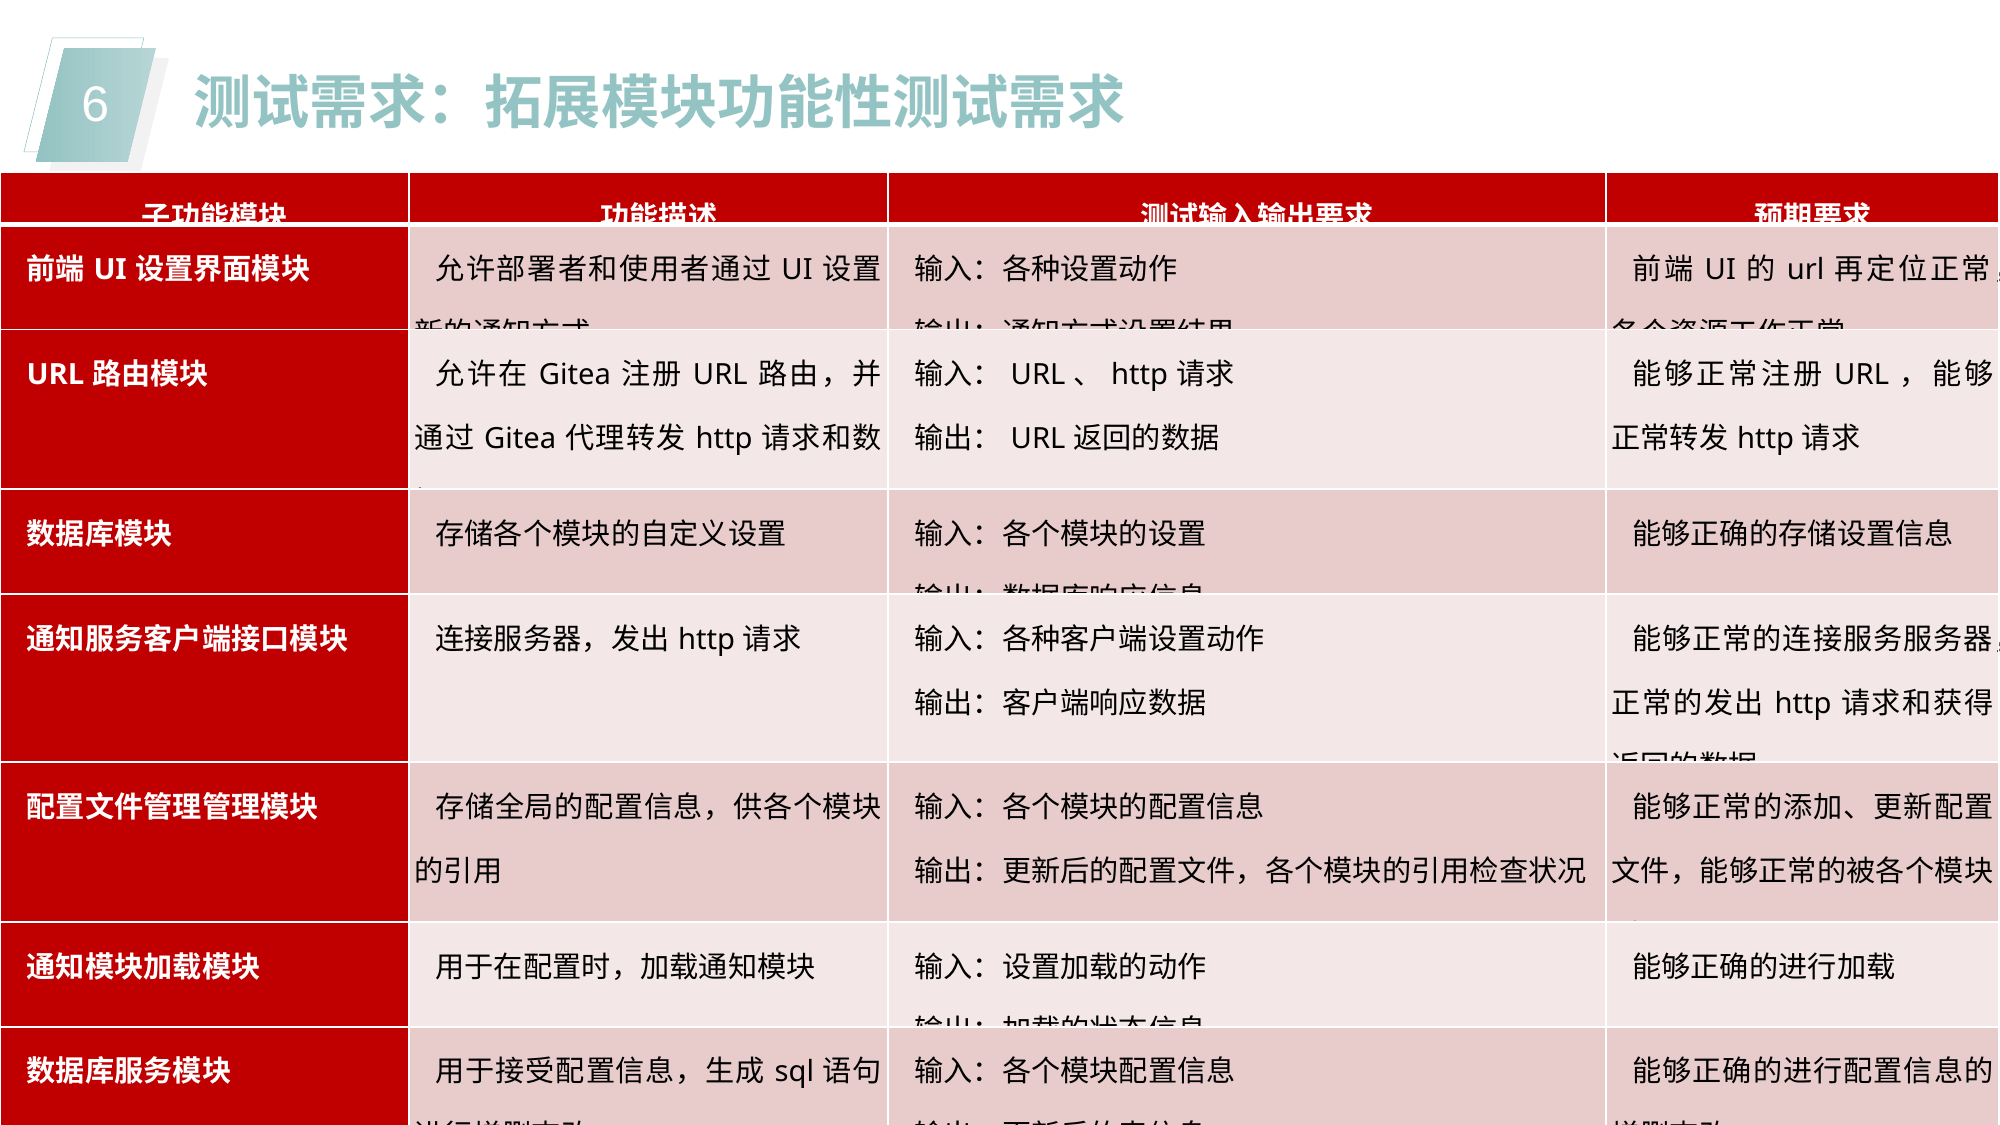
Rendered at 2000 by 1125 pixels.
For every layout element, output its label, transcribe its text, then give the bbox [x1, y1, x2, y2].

table_cell 能够正常注册URL，能够正常转发http请求 [1607, 330, 1998, 488]
table_cell 能够正常的添加、更新配置文件，能够正常的被各个模块引用。 [1607, 763, 1998, 921]
table_cell 允许部署者和使用者通过UI设置新的通知方式 [410, 227, 887, 329]
table_cell 用于接受配置信息，生成sql语句进行增删查改 [410, 1028, 887, 1125]
table_cell URL路由模块 [1, 330, 408, 488]
table_header 功能描述 [410, 173, 887, 222]
table_cell 输入：各个模块配置信息 输出：更新后的表信息 [889, 1028, 1605, 1125]
table_cell 能够正确的进行加载 [1607, 923, 1998, 1026]
table_cell 前端UI设置界面模块 [1, 227, 408, 329]
table_cell 能够正确的存储设置信息 [1607, 490, 1998, 593]
table_cell 存储各个模块的自定义设置 [410, 490, 887, 593]
table_cell 输入：设置加载的动作 输出：加载的状态信息 [889, 923, 1605, 1026]
table_header 测试输入输出要求 [889, 173, 1605, 222]
text_box 测试需求：拓展模块功能性测试需求 [178, 58, 1483, 171]
table_cell 前端UI的url再定位正常，各个资源工作正常 [1607, 227, 1998, 329]
table_cell 能够正常的连接服务服务器，正常的发出http请求和获得返回的数据 [1607, 595, 1998, 761]
table_cell 输入：各种设置动作 输出：通知方式设置结果 [889, 227, 1605, 329]
table_cell 用于在配置时，加载通知模块 [410, 923, 887, 1026]
table_header 预期要求 [1607, 173, 1998, 222]
table_cell 通知模块加载模块 [1, 923, 408, 1026]
table_cell 通知服务客户端接口模块 [1, 595, 408, 761]
table_cell 输入：URL、http请求 输出：URL返回的数据 [889, 330, 1605, 488]
table_cell 能够正确的进行配置信息的增删查改 [1607, 1028, 1998, 1125]
table_cell 数据库模块 [1, 490, 408, 593]
table_cell 存储全局的配置信息，供各个模块的引用 [410, 763, 887, 921]
table_cell 允许在Gitea注册URL路由，并通过Gitea代理转发http请求和数据 [410, 330, 887, 488]
table_header 子功能模块 [1, 173, 408, 222]
table_cell 输入：各种客户端设置动作 输出：客户端响应数据 [889, 595, 1605, 761]
table_cell 数据库服务模块 [1, 1028, 408, 1125]
table_cell 连接服务器，发出http请求 [410, 595, 887, 761]
table_cell 配置文件管理管理模块 [1, 763, 408, 921]
table_cell 输入：各个模块的设置 输出：数据库响应信息 [889, 490, 1605, 593]
table_cell 输入：各个模块的配置信息 输出：更新后的配置文件，各个模块的引用检查状况 [889, 763, 1605, 921]
